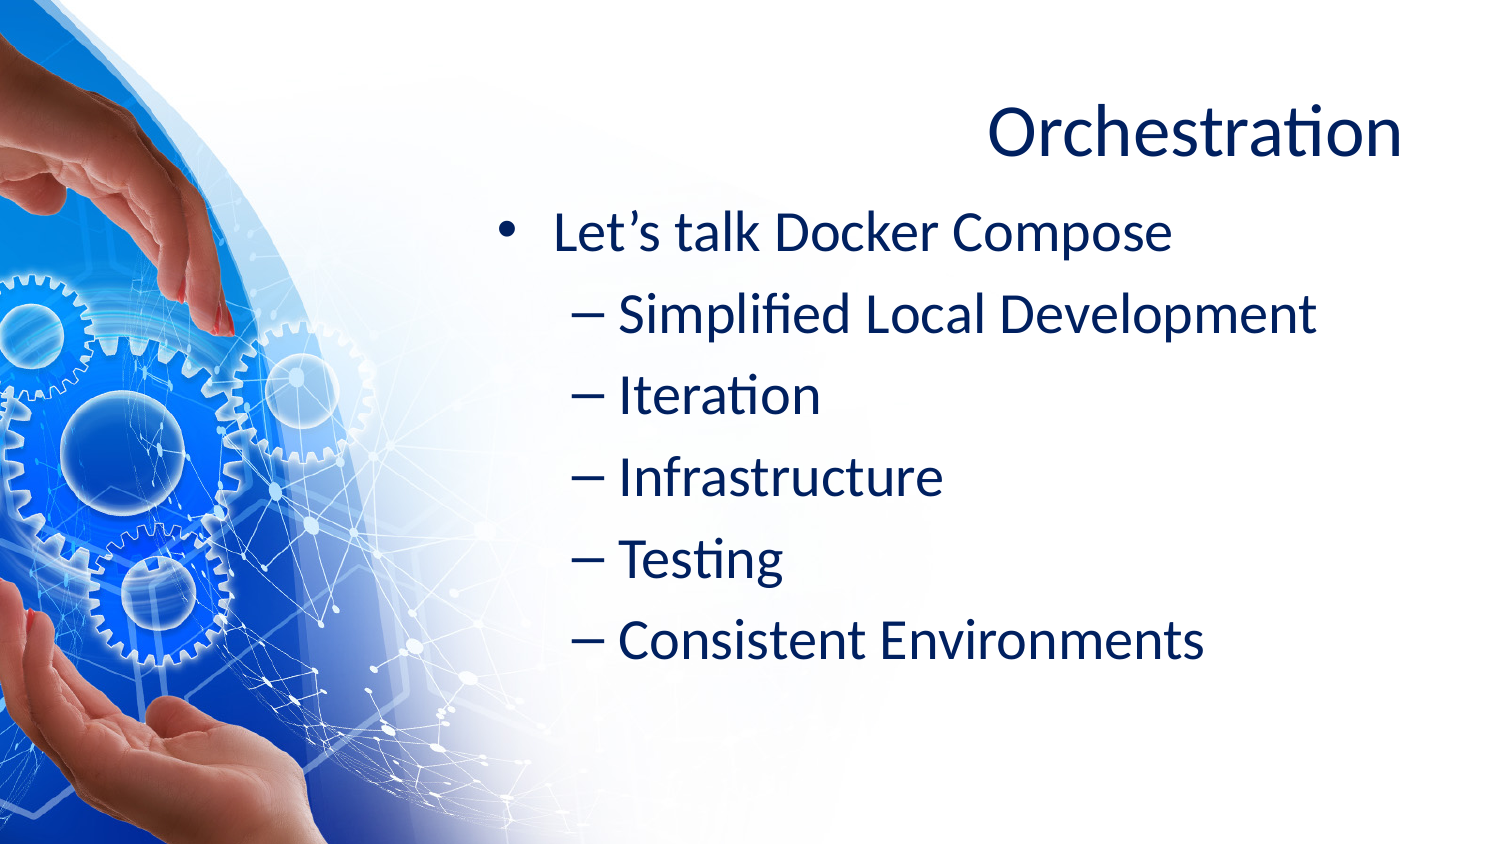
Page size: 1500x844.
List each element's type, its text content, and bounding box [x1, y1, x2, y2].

list Let’s talk Docker Compose Simplified Local Development Iteration Infrastructure Testing Consistent Environments [481, 185, 1424, 770]
title Orchestration [281, 66, 1420, 186]
picture [0, 0, 1500, 844]
